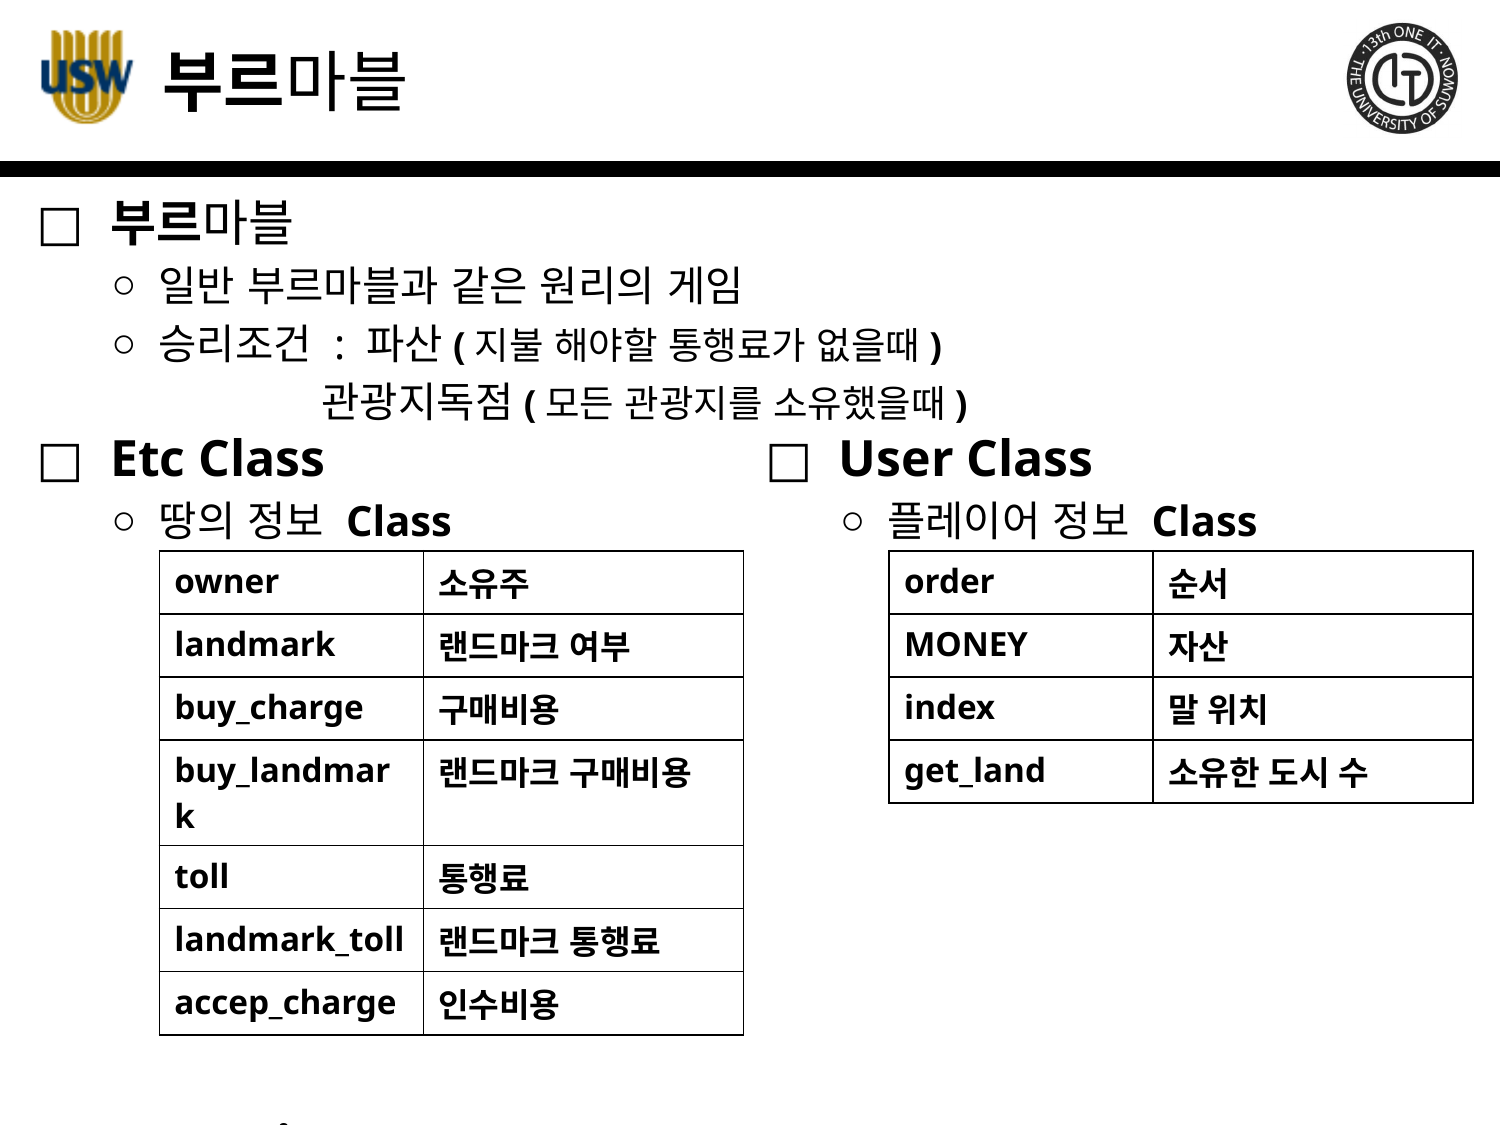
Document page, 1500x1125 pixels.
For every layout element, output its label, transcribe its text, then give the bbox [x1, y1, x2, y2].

table_header order [890, 552, 1152, 613]
table_header 순서 [1154, 552, 1472, 613]
text_box User Class 플레이어 정보 Class [750, 516, 1479, 1125]
table_cell 통행료 [424, 846, 743, 908]
title 부르마블 [147, 18, 597, 141]
table_cell 인수비용 [424, 972, 743, 1034]
table_header 소유주 [424, 552, 743, 613]
table_cell 랜드마크 통행료 [424, 909, 743, 971]
table_cell landmark_toll [160, 909, 423, 971]
table_cell buy_landmark [160, 741, 423, 845]
table_header owner [160, 552, 423, 613]
table_cell toll [160, 846, 423, 908]
table_cell MONEY [890, 615, 1152, 676]
table_cell landmark [160, 615, 423, 676]
table_cell buy_charge [160, 678, 423, 739]
table_cell 말 위치 [1154, 678, 1472, 739]
table_cell accep_charge [160, 972, 423, 1034]
text_box 부르마블 일반 부르마블과 같은 원리의 게임 승리조건 : 파산(지불 해야할 통행료가 없을때) 관광지독점(모든 관광지를 소유했을때) [21, 183, 1479, 516]
table_cell get_land [890, 741, 1152, 802]
table_cell 소유한 도시 수 [1154, 741, 1472, 802]
picture [1343, 19, 1462, 138]
table_cell 랜드마크 여부 [424, 615, 743, 676]
table_cell index [890, 678, 1152, 739]
table_cell 구매비용 [424, 678, 743, 739]
table_cell 랜드마크 구매비용 [424, 741, 743, 845]
table_cell 자산 [1154, 615, 1472, 676]
list Etc Class 땅의 정보 Class ArrayList ArrayList에는 28개(땅의 개수)의 Etc Class가 들어가있음. [21, 516, 750, 1125]
picture [30, 19, 145, 138]
